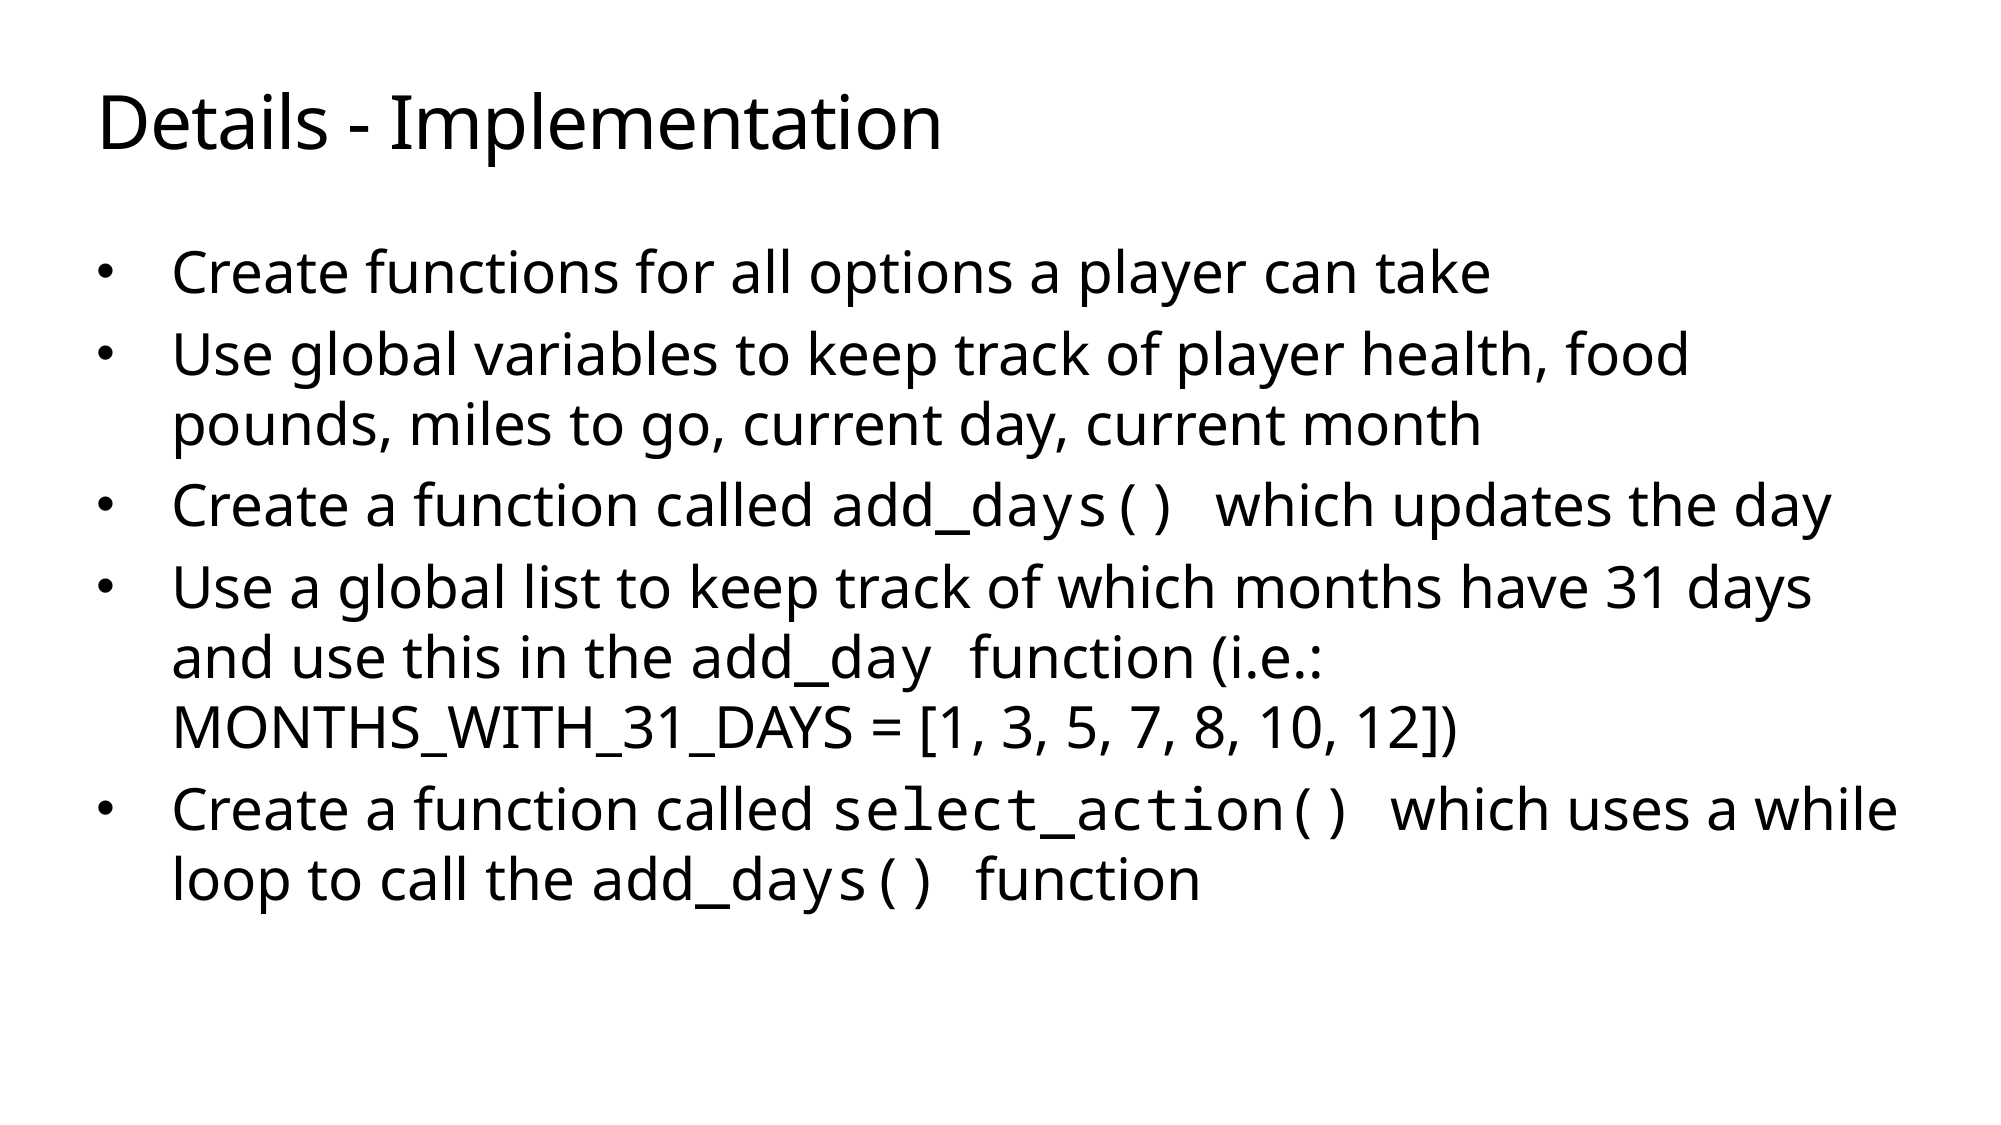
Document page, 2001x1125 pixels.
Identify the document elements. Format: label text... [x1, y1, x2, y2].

list Create functions for all options a player can take Use global variables to keep track of player health, food pounds, miles to go, current day, current month Create a function called add_days() which updates the day Use a global list to keep track of which months have 31 days and use this in the add_day function (i.e.: MONTHS_WITH_31_DAYS = [1, 3, 5, 7, 8, 10, 12]) Create a function called select_action() which uses a while loop to call the add_days() function [96, 235, 1904, 928]
title Details - Implementation [96, 75, 1904, 166]
